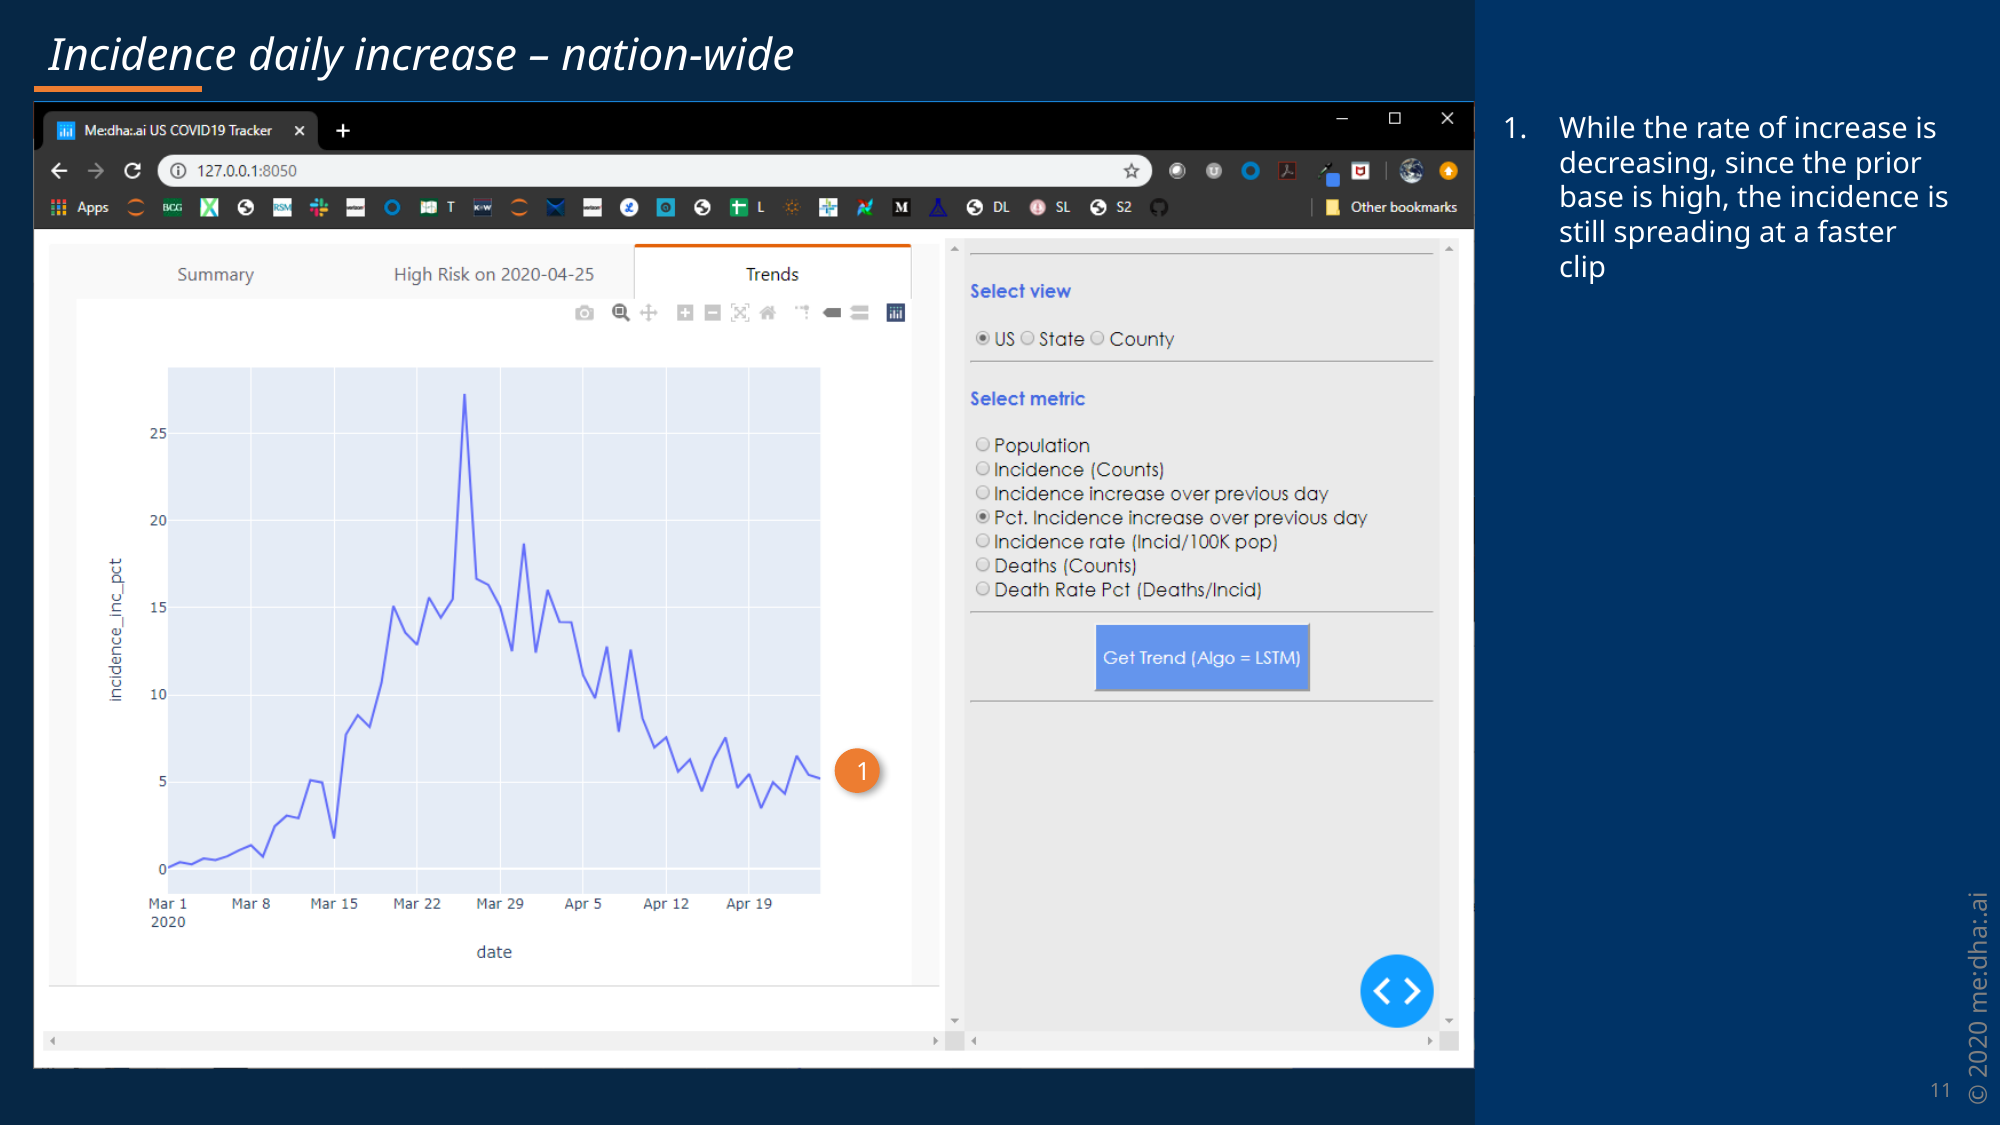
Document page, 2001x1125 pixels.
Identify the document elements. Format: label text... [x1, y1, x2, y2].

title Incidence daily increase – nation-wide [33, 23, 1784, 89]
text_box While the rate of increase is decreasing, since the prior base is high, the incidence is still spreading at a faster clip [1488, 101, 1967, 292]
slide_number 11 [1910, 1069, 1972, 1114]
picture [33, 101, 1475, 1069]
